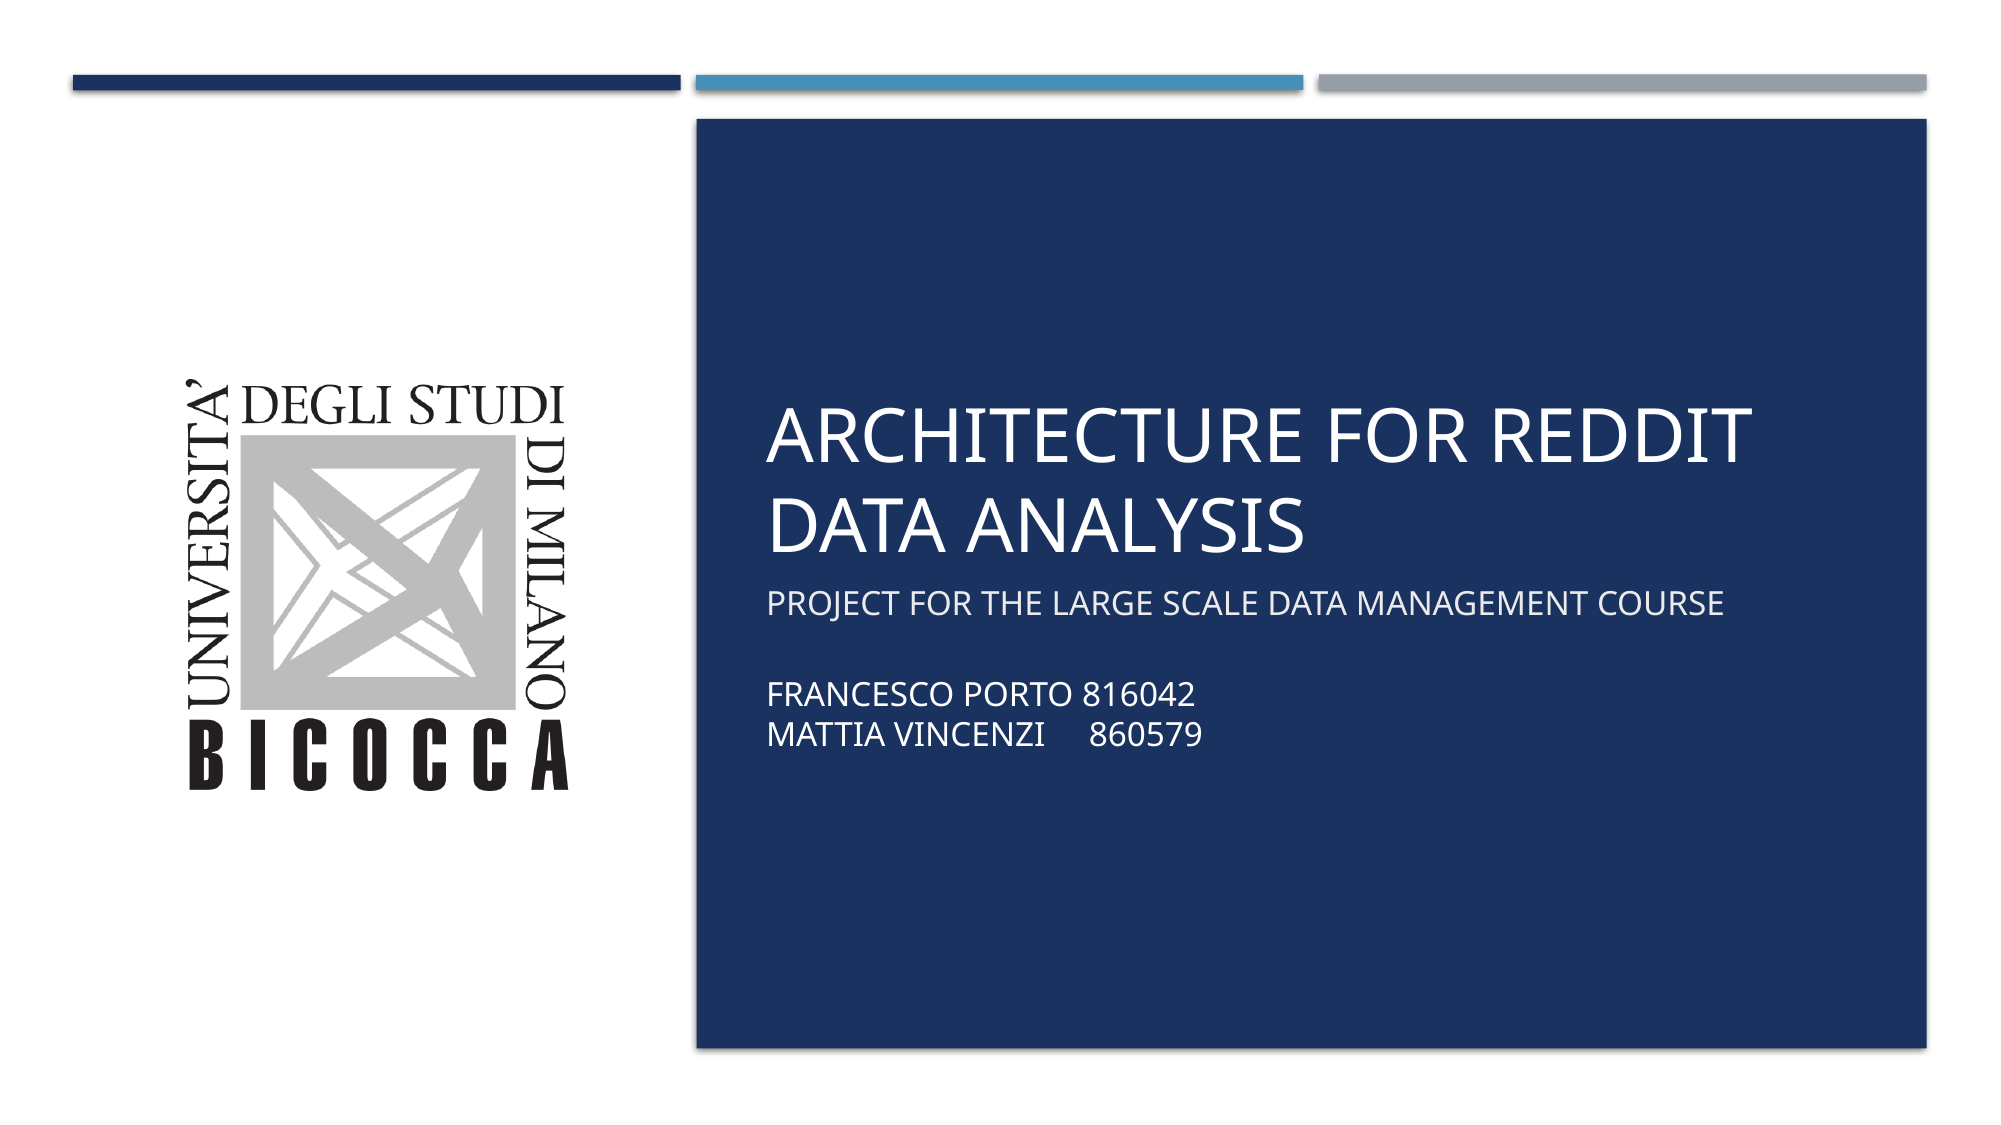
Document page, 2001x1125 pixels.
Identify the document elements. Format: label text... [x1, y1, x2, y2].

picture [152, 366, 599, 808]
text_box Francesco Porto 816042 Mattia Vincenzi 860579 [751, 665, 1769, 769]
title Architecture for reddit data analysis [751, 232, 1867, 574]
text_box [0, 103, 2000, 1125]
subtitle Project for the large scale data management course [751, 574, 1867, 639]
text_box [696, 118, 1928, 1049]
